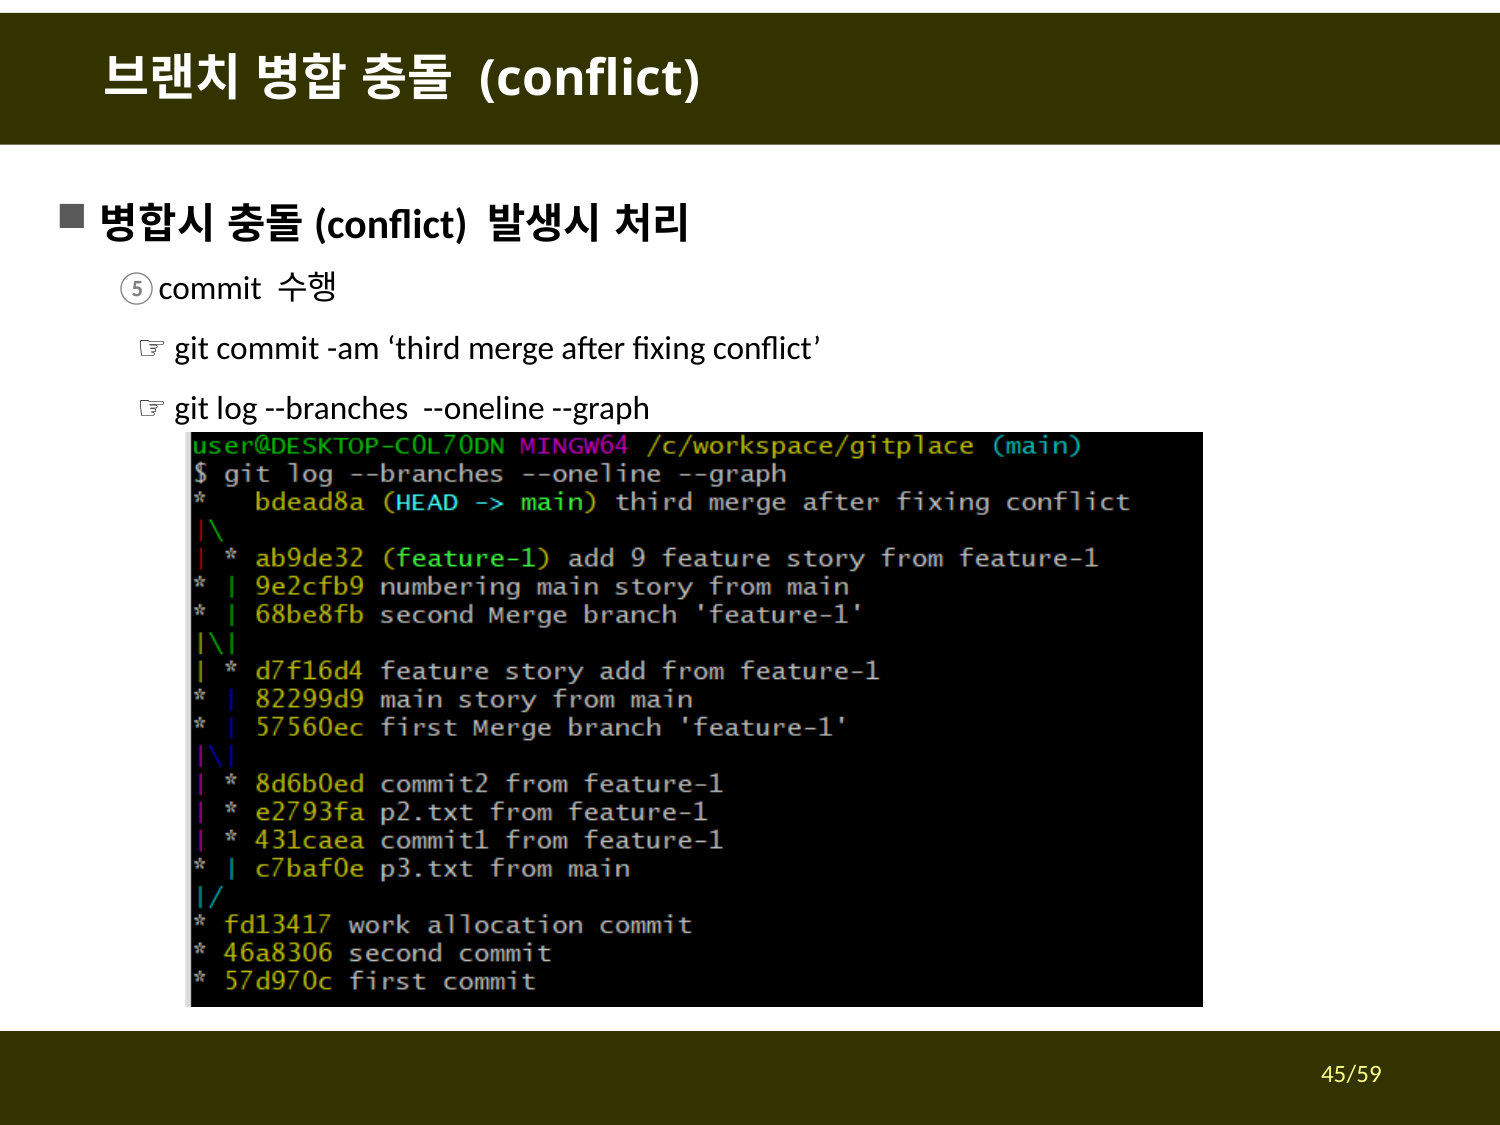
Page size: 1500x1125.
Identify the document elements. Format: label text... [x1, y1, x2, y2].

list 병합시 충돌(conflict) 발생시 처리 commit 수행 ☞ git commit -am ‘third merge after fixing conflict’ ☞ git log --branches --oneline --graph [41, 164, 1459, 997]
slide_number 45/59 [1059, 1042, 1397, 1103]
title 브랜치 병합 충돌 (conflict) [88, 31, 1282, 126]
picture [185, 432, 1203, 1007]
